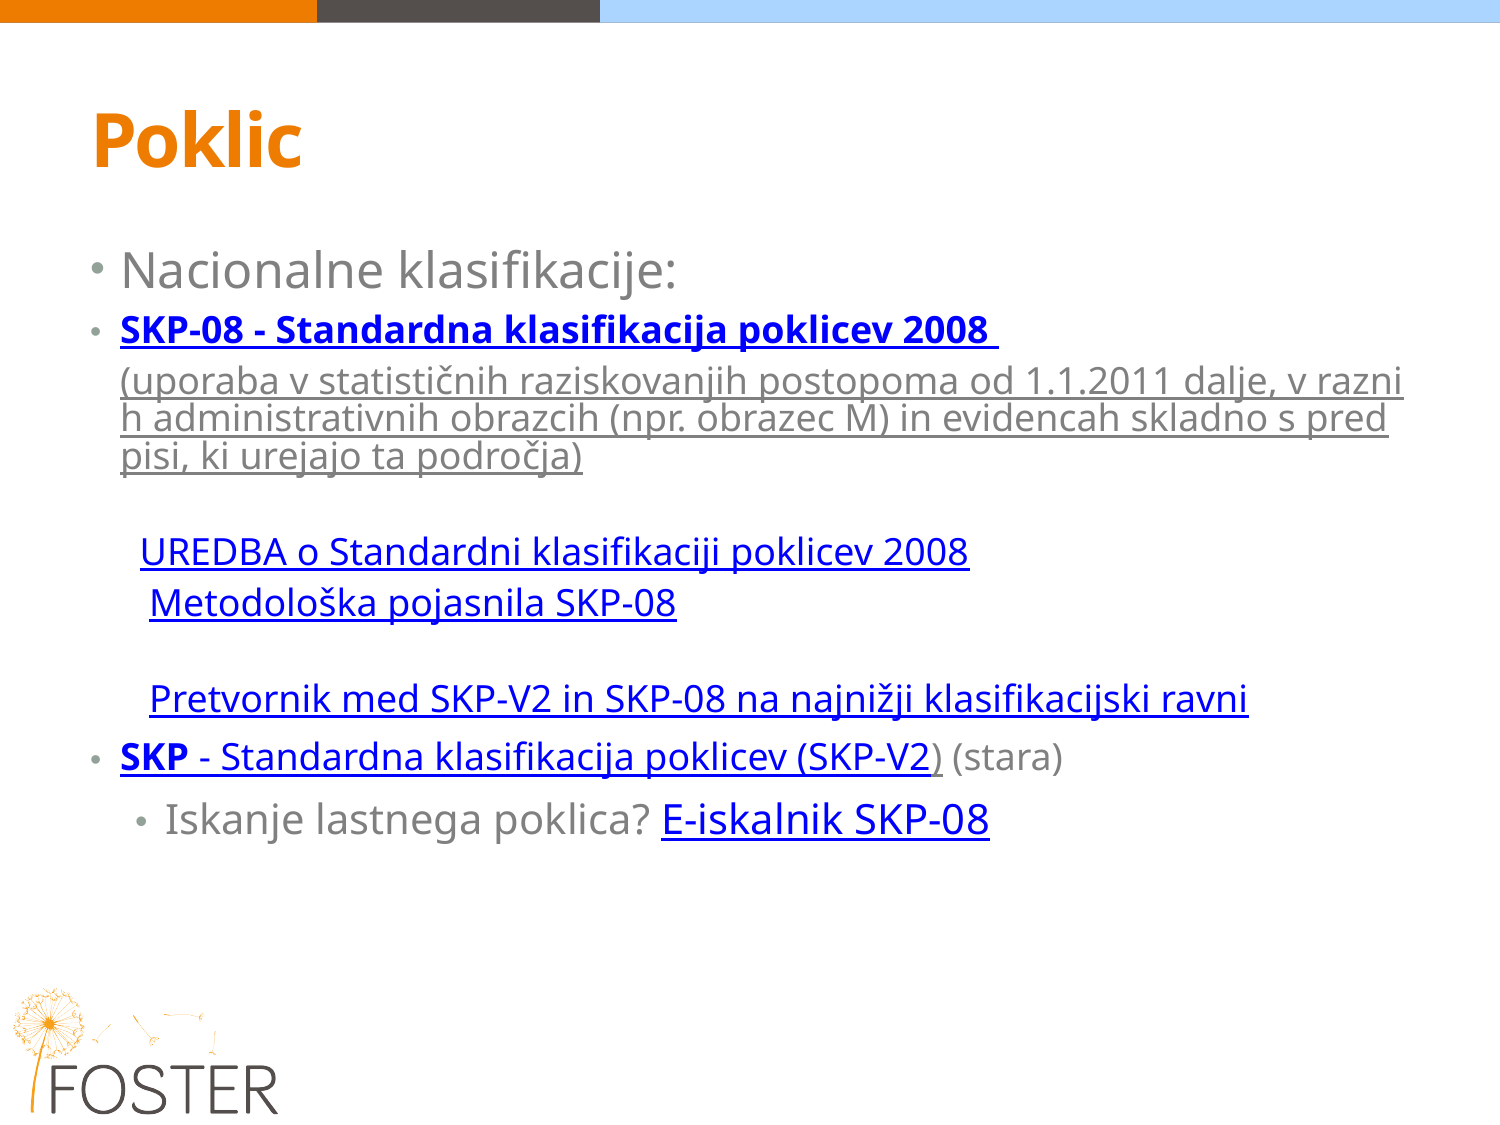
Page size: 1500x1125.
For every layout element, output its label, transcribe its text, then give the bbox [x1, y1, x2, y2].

list Nacionalne klasifikacije: SKP-08 - Standardna klasifikacija poklicev 2008 (uporaba v statističnih raziskovanjih postopoma od 1.1.2011 dalje, v raznih administrativnih obrazcih (npr. obrazec M) in evidencah skladno s predpisi, ki urejajo ta področja) UREDBA o Standardni klasifikaciji poklicev 2008 Metodološka pojasnila SKP-08 Pretvornik med SKP-V2 in SKP-08 na najnižji klasifikacijski ravni SKP - Standardna klasifikacija poklicev (SKP-V2) (stara) Iskanje lastnega poklica? E-iskalnik SKP-08 [75, 230, 1425, 1031]
title Poklic [75, 55, 1425, 219]
picture [13, 988, 278, 1125]
